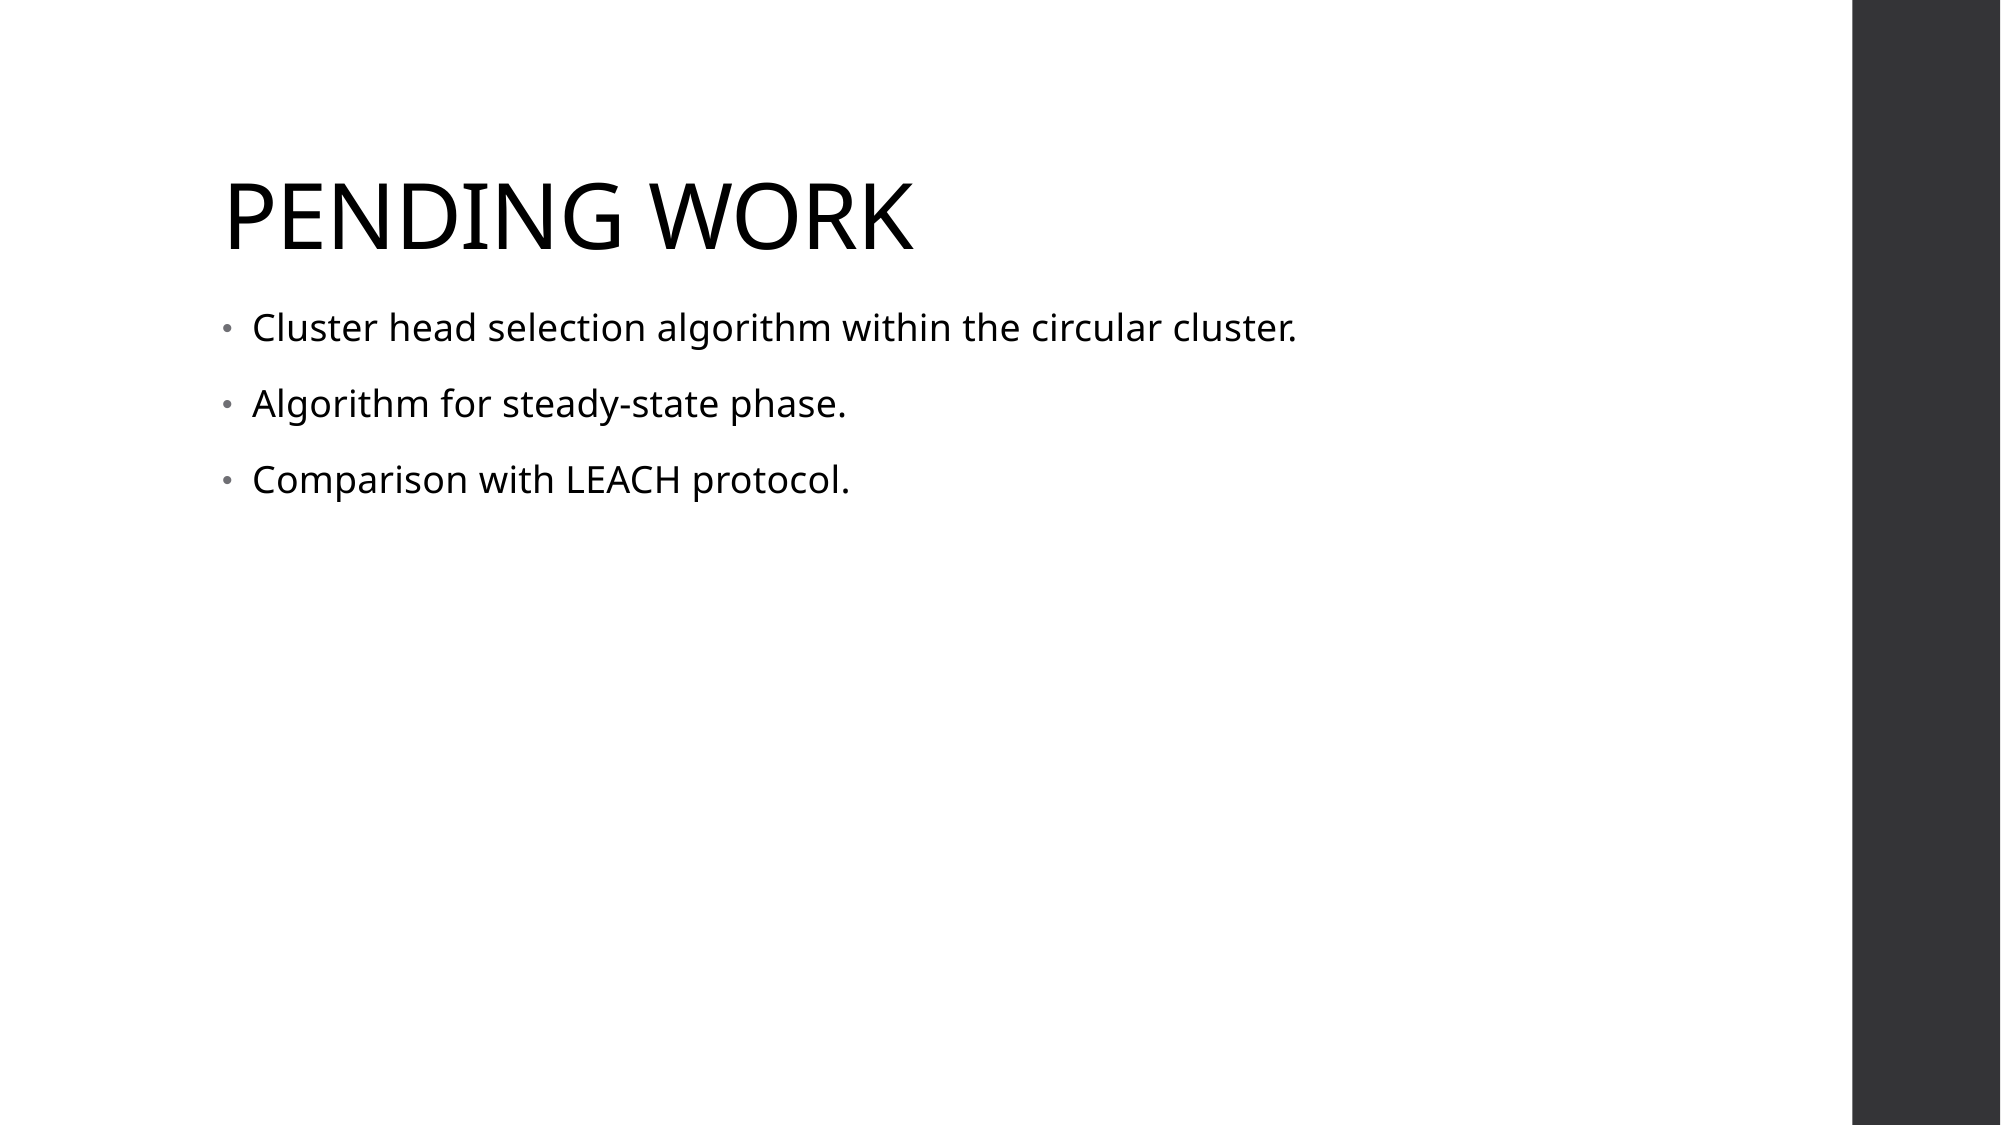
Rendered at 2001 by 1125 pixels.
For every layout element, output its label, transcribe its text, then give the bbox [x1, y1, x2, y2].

title PENDING WORK [206, 60, 1797, 278]
list Cluster head selection algorithm within the circular cluster. Algorithm for steady-state phase. Comparison with LEACH protocol. [206, 299, 1617, 1014]
